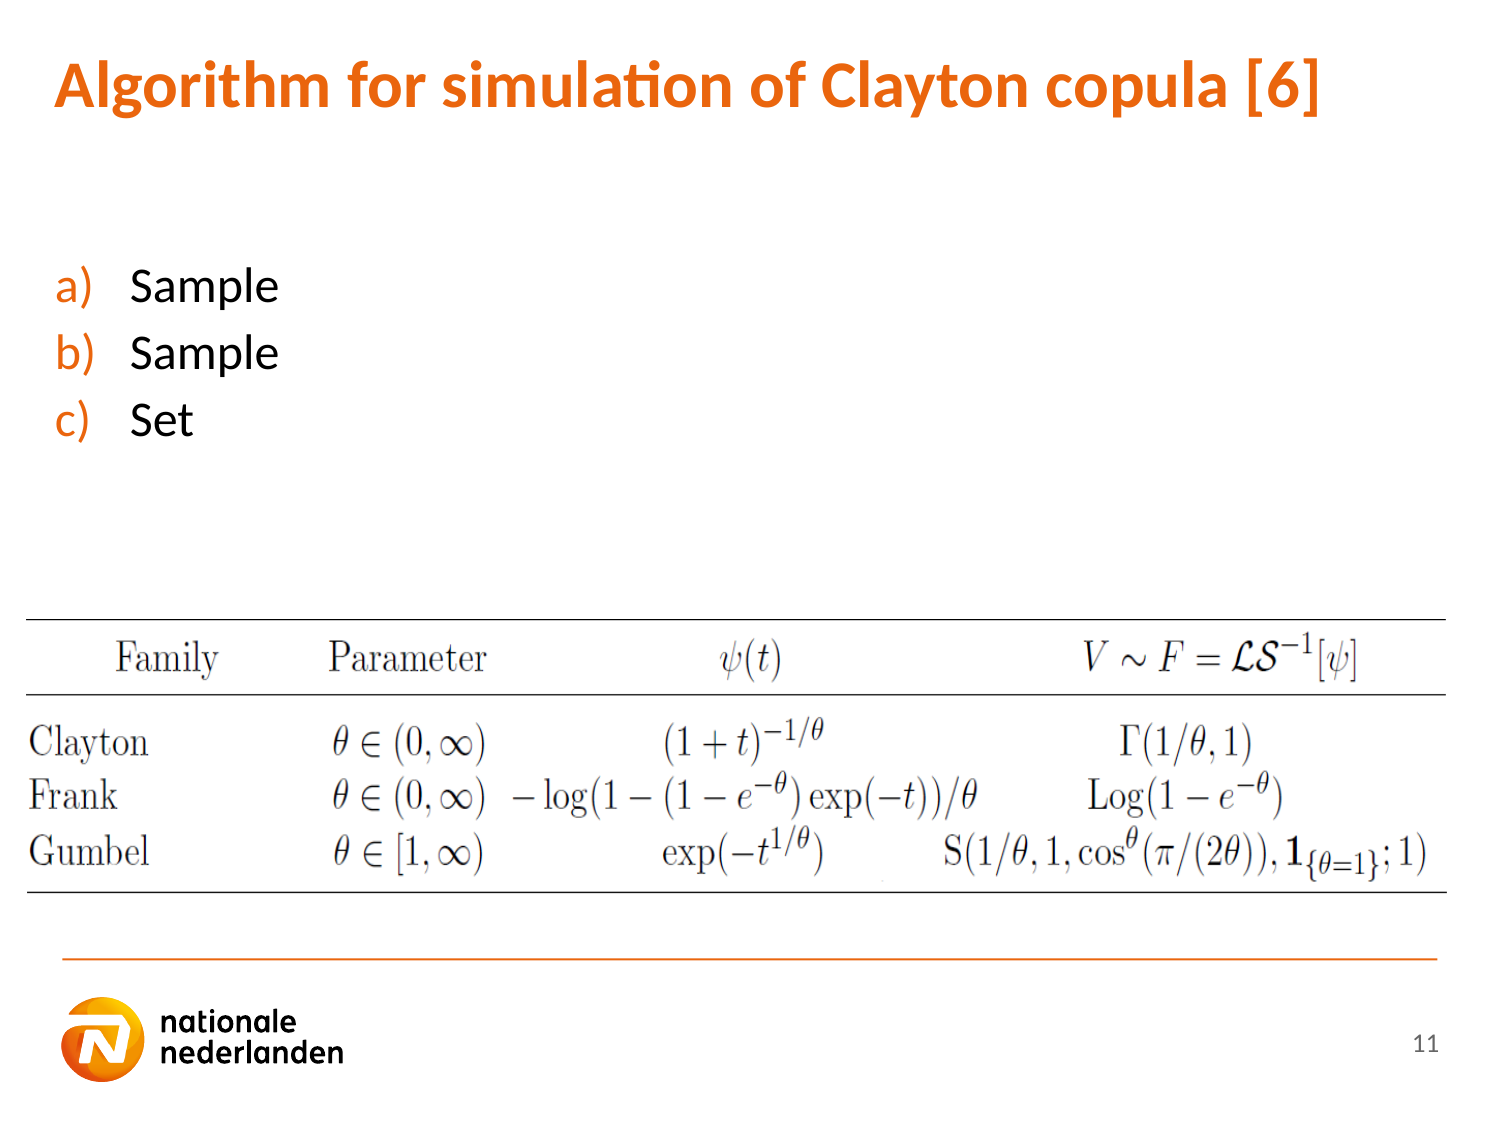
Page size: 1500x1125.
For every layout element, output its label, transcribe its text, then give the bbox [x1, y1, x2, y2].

picture [61, 997, 144, 1082]
slide_number 11 [1351, 1025, 1440, 1086]
picture [25, 618, 1451, 897]
title Algorithm for simulation of Clayton copula [6] [54, 40, 1437, 228]
